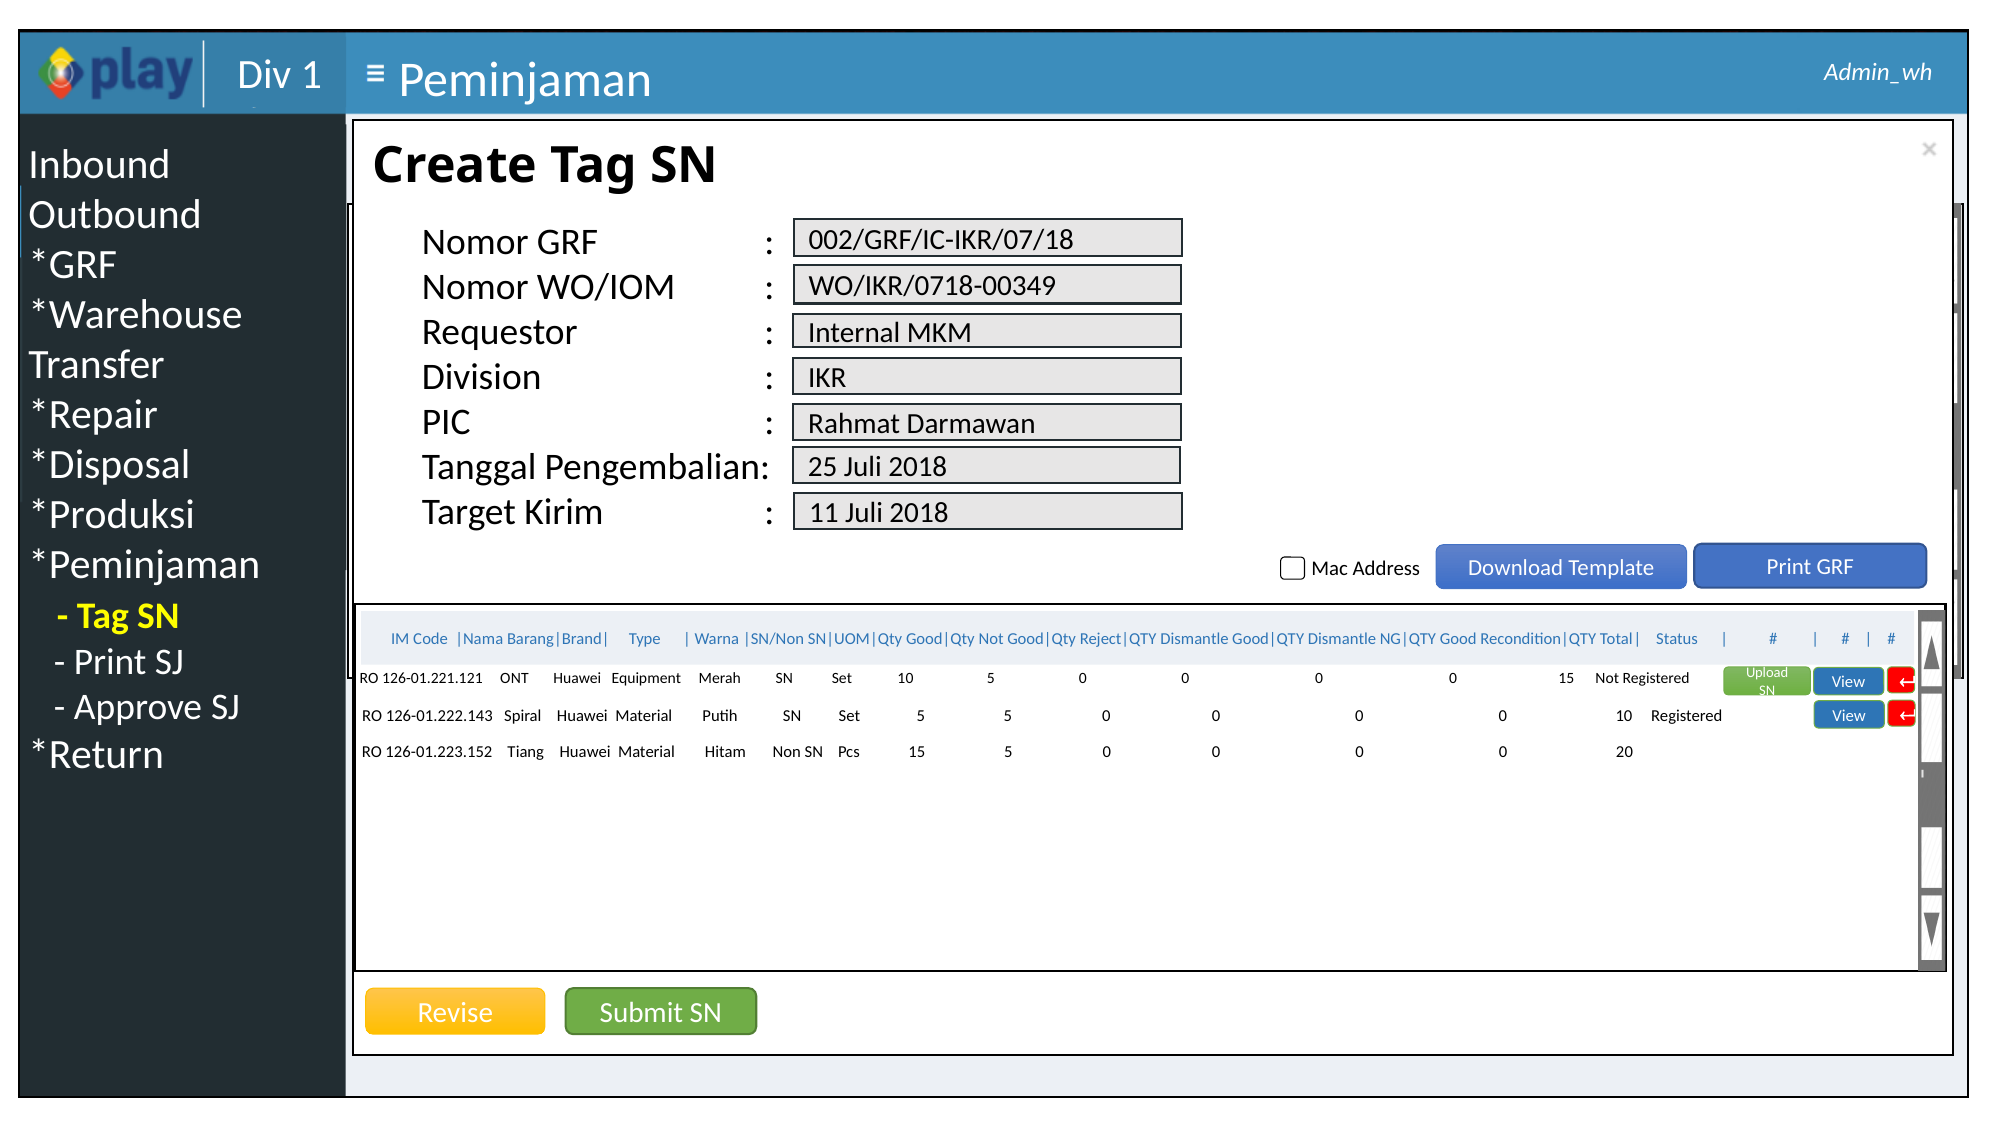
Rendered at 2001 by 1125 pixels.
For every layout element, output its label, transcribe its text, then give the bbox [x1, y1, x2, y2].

text_box Inbound Outbound *GRF *Warehouse Transfer *Repair *Disposal *Produksi *Peminjaman - Tag SN - Print SJ - Approve SJ *Return [13, 129, 20, 835]
picture [20, 31, 1967, 1096]
